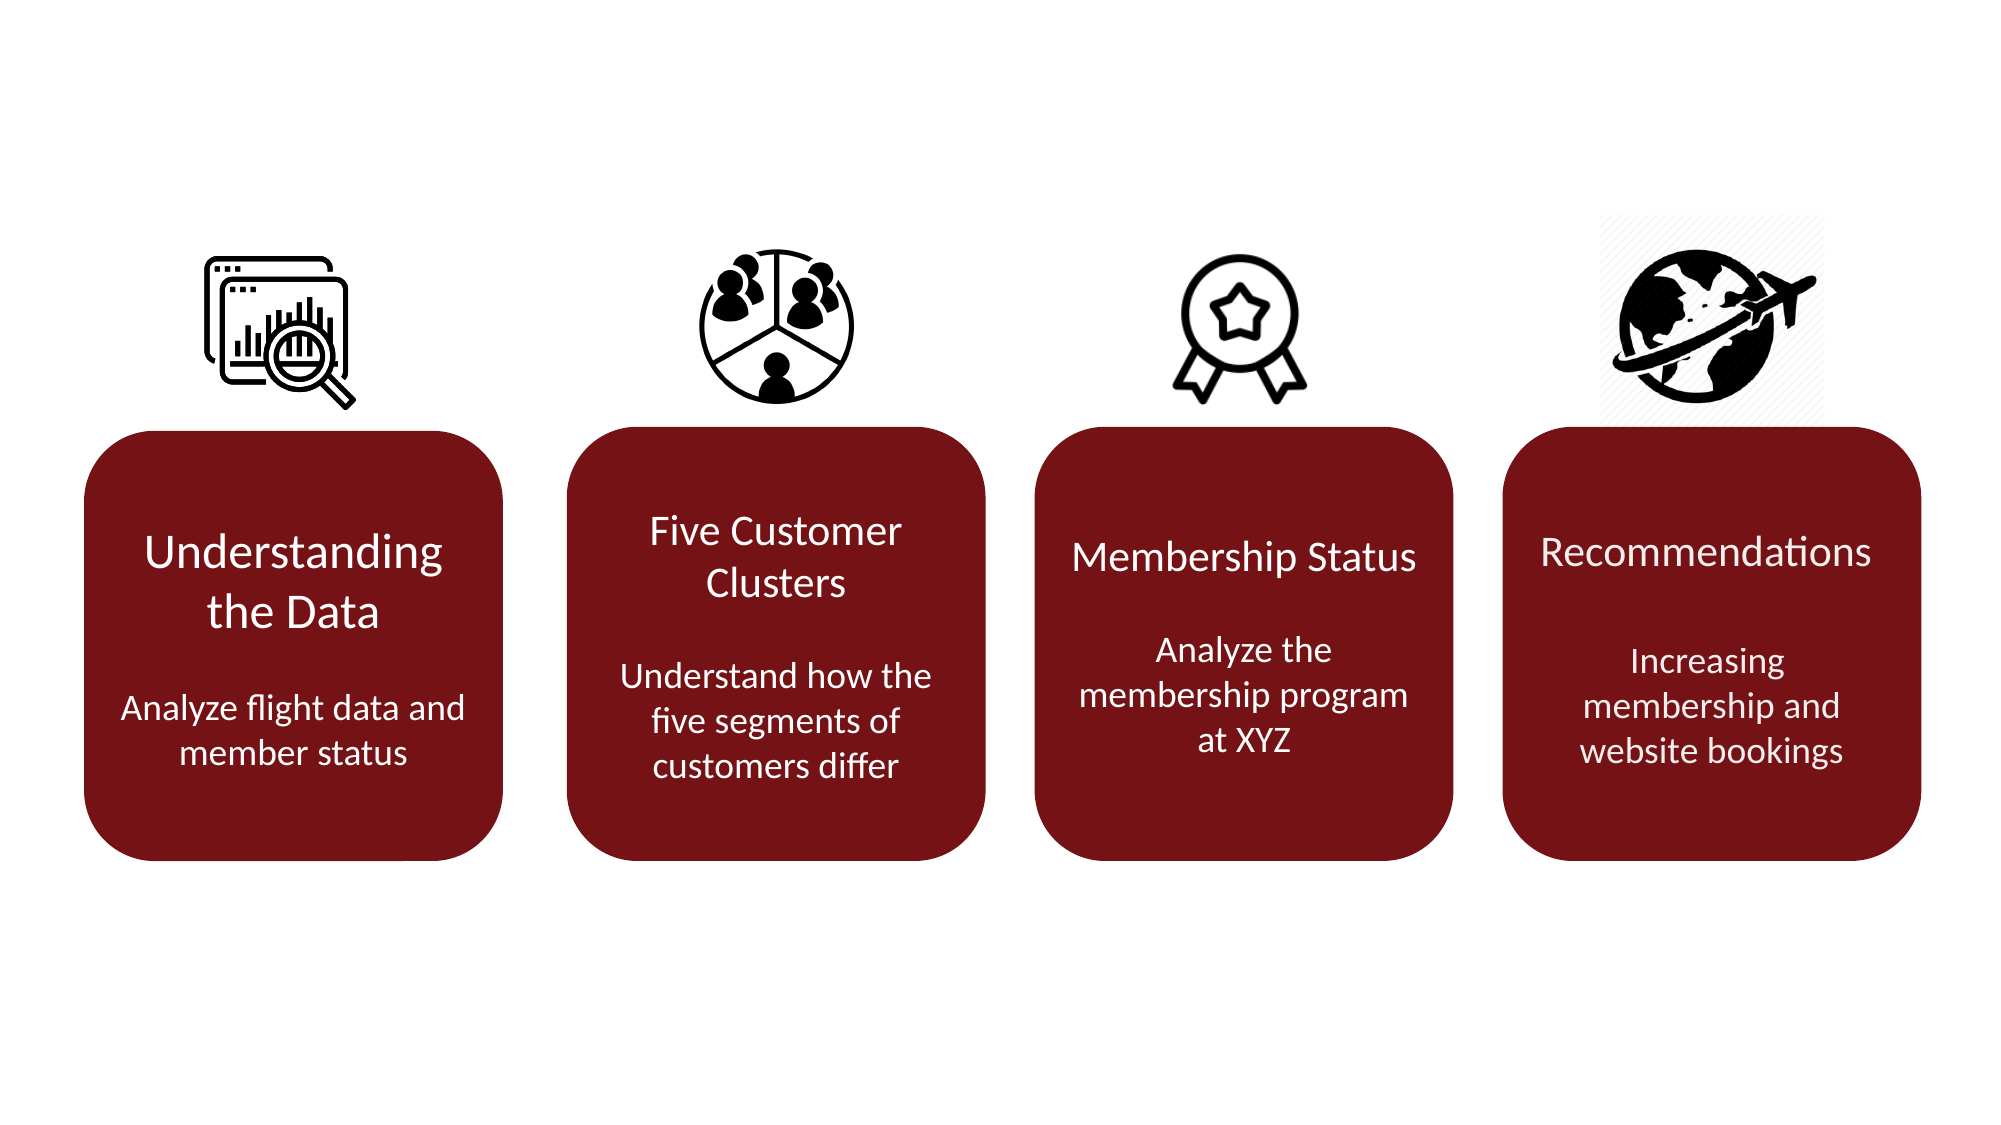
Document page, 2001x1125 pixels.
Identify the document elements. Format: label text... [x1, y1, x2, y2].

picture [1597, 212, 1826, 441]
picture [1124, 214, 1353, 443]
picture [203, 256, 357, 410]
text_box Five Customer Clusters Understand how the five segments of customers differ [566, 426, 986, 861]
text_box Understanding the Data Analyze flight data and member status [84, 430, 503, 862]
picture [694, 244, 859, 409]
text_box Membership Status Analyze the membership program at XYZ [1034, 426, 1454, 861]
text_box Recommendations Increasing membership and website bookings [1502, 426, 1922, 861]
